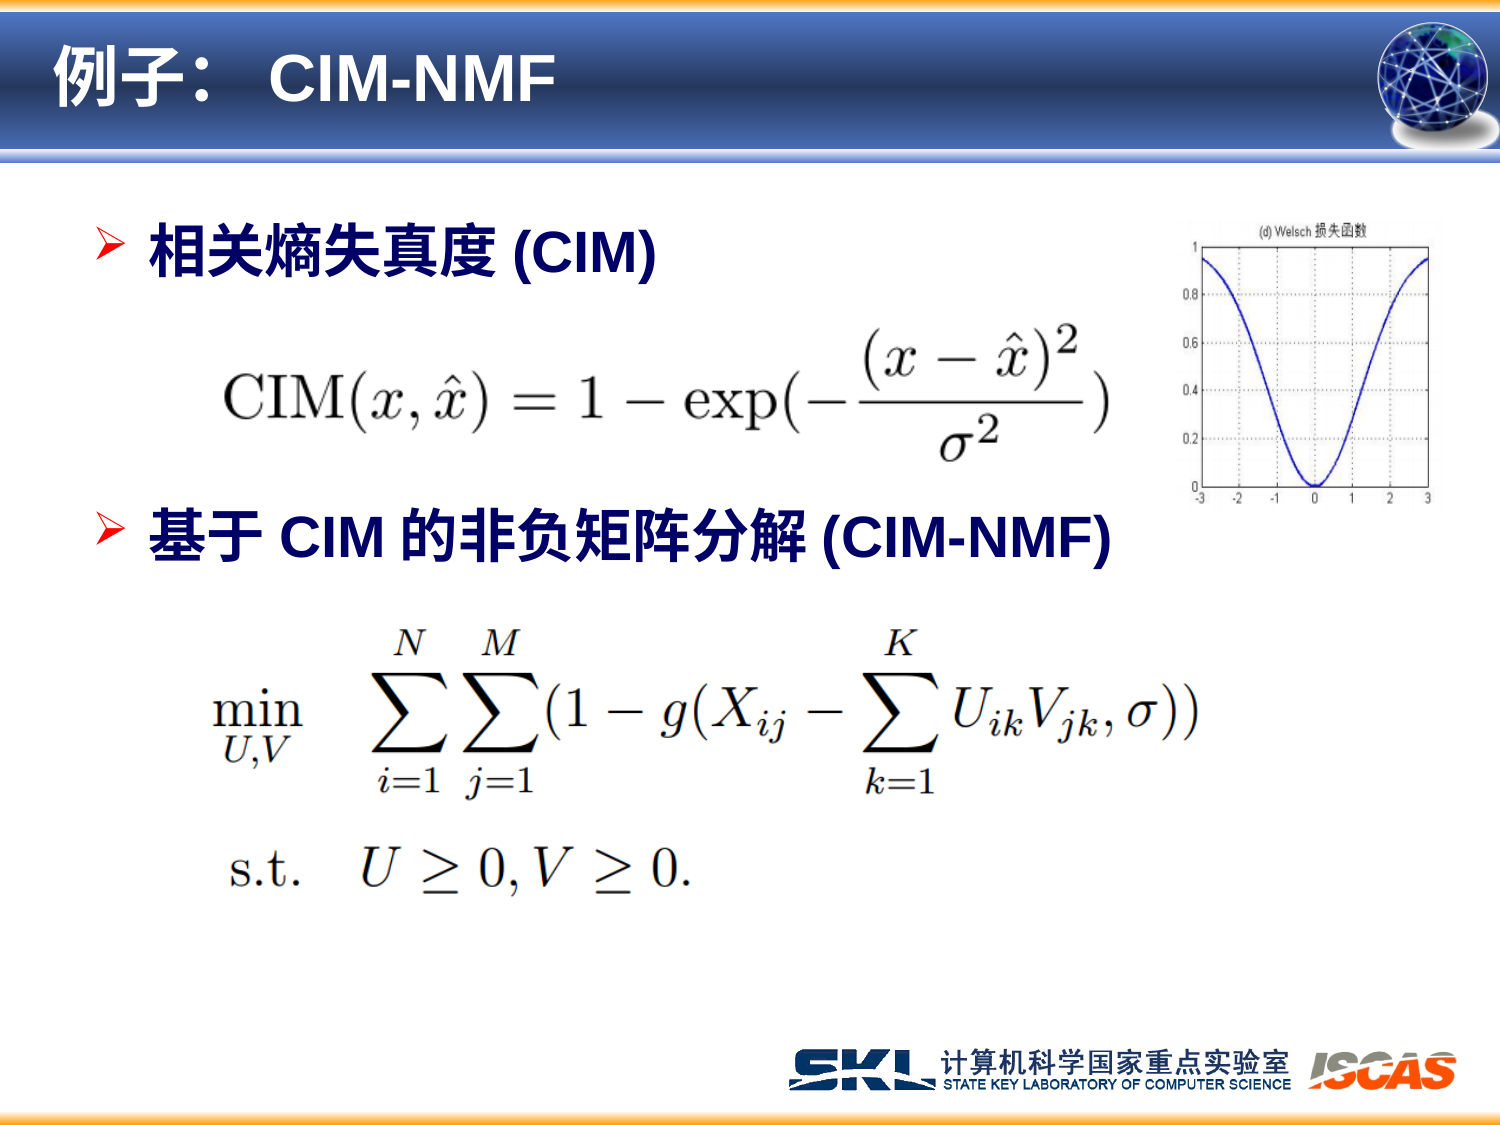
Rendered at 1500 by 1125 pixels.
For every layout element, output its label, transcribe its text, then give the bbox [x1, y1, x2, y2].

picture [194, 621, 1211, 902]
picture [206, 314, 1125, 465]
picture [786, 1046, 1294, 1094]
picture [1374, 18, 1500, 150]
picture [1174, 219, 1444, 512]
list 相关熵失真度(CIM) 基于CIM的非负矩阵分解(CIM-NMF) [77, 206, 1448, 1000]
title 例子：CIM-NMF [37, 0, 1365, 151]
picture [1299, 1040, 1468, 1103]
